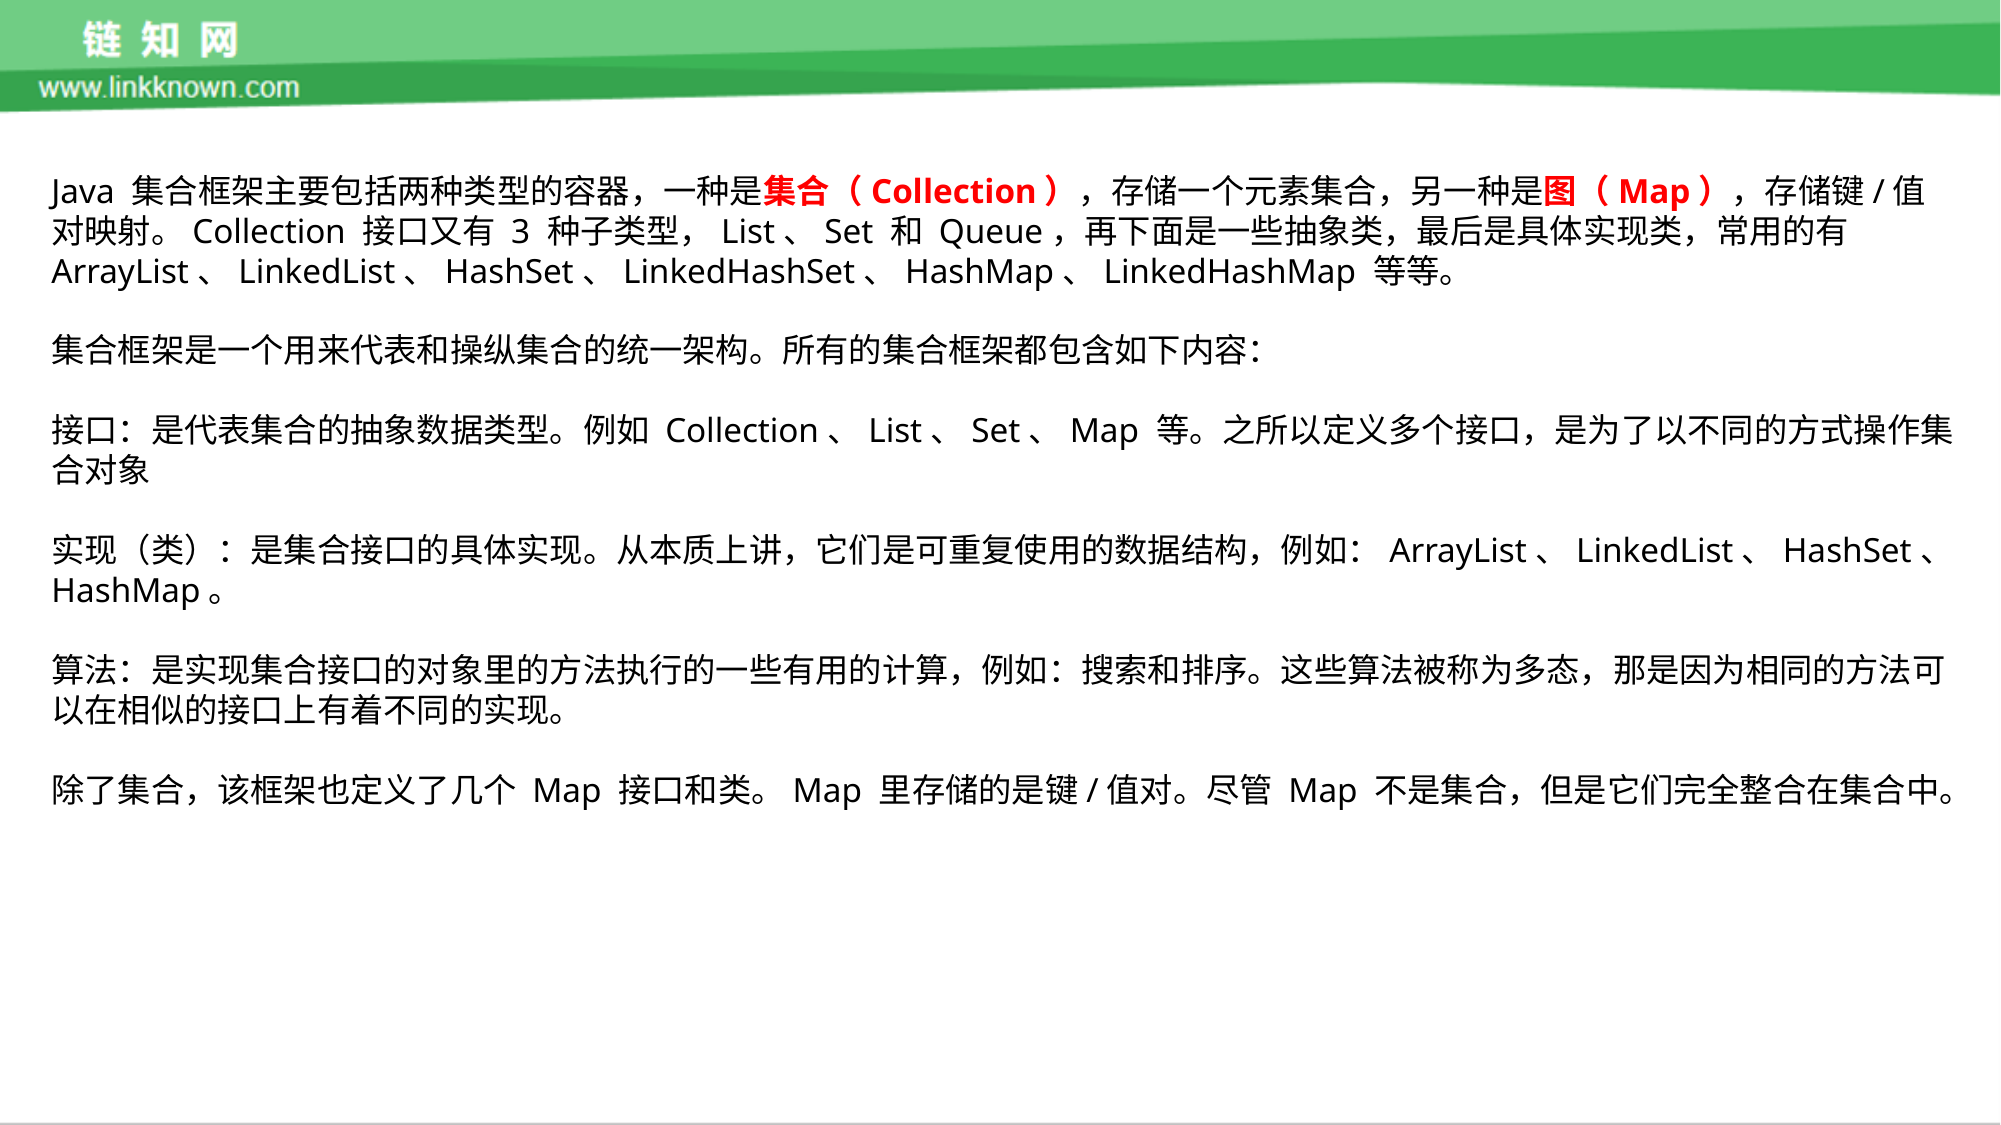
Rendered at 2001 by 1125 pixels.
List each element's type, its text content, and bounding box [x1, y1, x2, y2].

text_box Java 集合框架主要包括两种类型的容器，一种是集合（Collection），存储一个元素集合，另一种是图（Map），存储键/值对映射。Collection 接口又有 3 种子类型，List、Set 和 Queue，再下面是一些抽象类，最后是具体实现类，常用的有 ArrayList、LinkedList、HashSet、LinkedHashSet、HashMap、LinkedHashMap 等等。 集合框架是一个用来代表和操纵集合的统一架构。所有的集合框架都包含如下内容： 接口：是代表集合的抽象数据类型。例如 Collection、List、Set、Map 等。之所以定义多个接口，是为了以不同的方式操作集合对象 实现（类）：是集合接口的具体实现。从本质上讲，它们是可重复使用的数据结构，例如：ArrayList、LinkedList、HashSet、HashMap。 算法：是实现集合接口的对象里的方法执行的一些有用的计算，例如：搜索和排序。这些算法被称为多态，那是因为相同的方法可以在相似的接口上有着不同的实现。 除了集合，该框架也定义了几个 Map 接口和类。Map 里存储的是键/值对。尽管 Map 不是集合，但是它们完全整合在集合中。 [36, 162, 1972, 817]
picture [0, 0, 2001, 1125]
